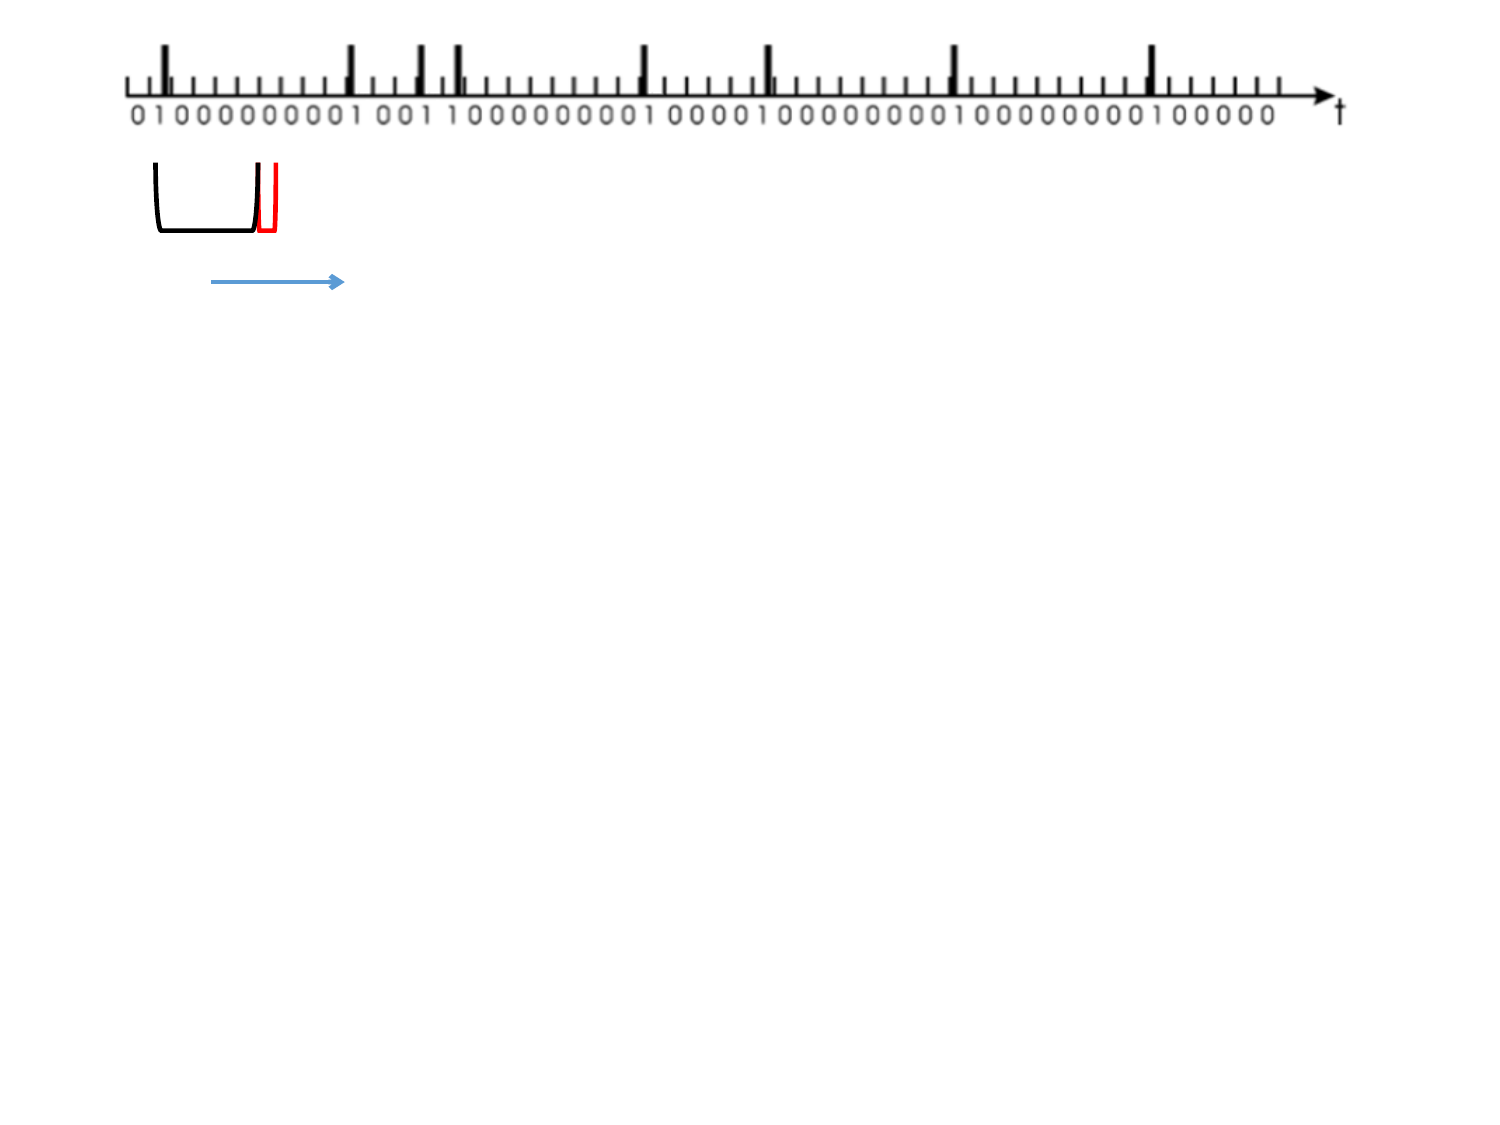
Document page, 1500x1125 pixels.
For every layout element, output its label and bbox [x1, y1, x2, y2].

text_box [257, 163, 277, 232]
picture [116, 0, 1353, 163]
text_box [155, 163, 259, 232]
